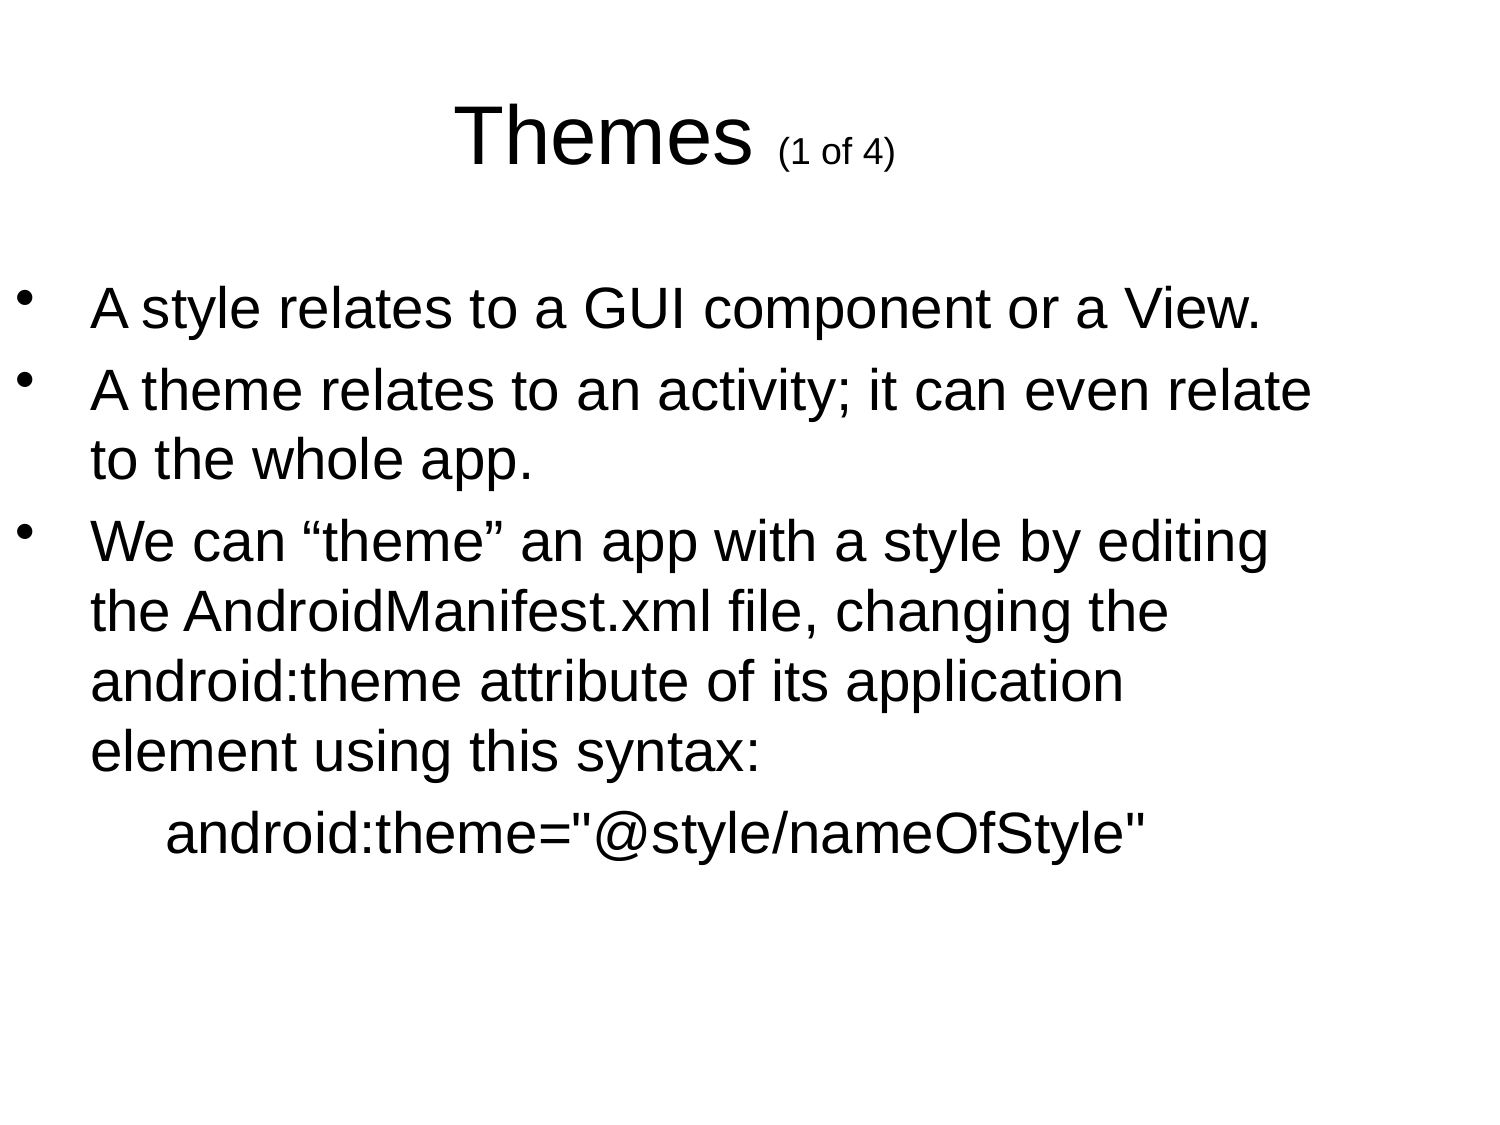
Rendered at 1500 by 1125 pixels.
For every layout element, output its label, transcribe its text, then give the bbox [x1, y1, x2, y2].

list A style relates to a GUI component or a View. A theme relates to an activity; it can even relate to the whole app. We can “theme” an app with a style by editing the AndroidManifest.xml file, changing the android:theme attribute of its application element using this syntax: android:theme="@style/nameOfStyle" [0, 262, 1350, 938]
title Themes (1 of 4) [0, 37, 1350, 225]
